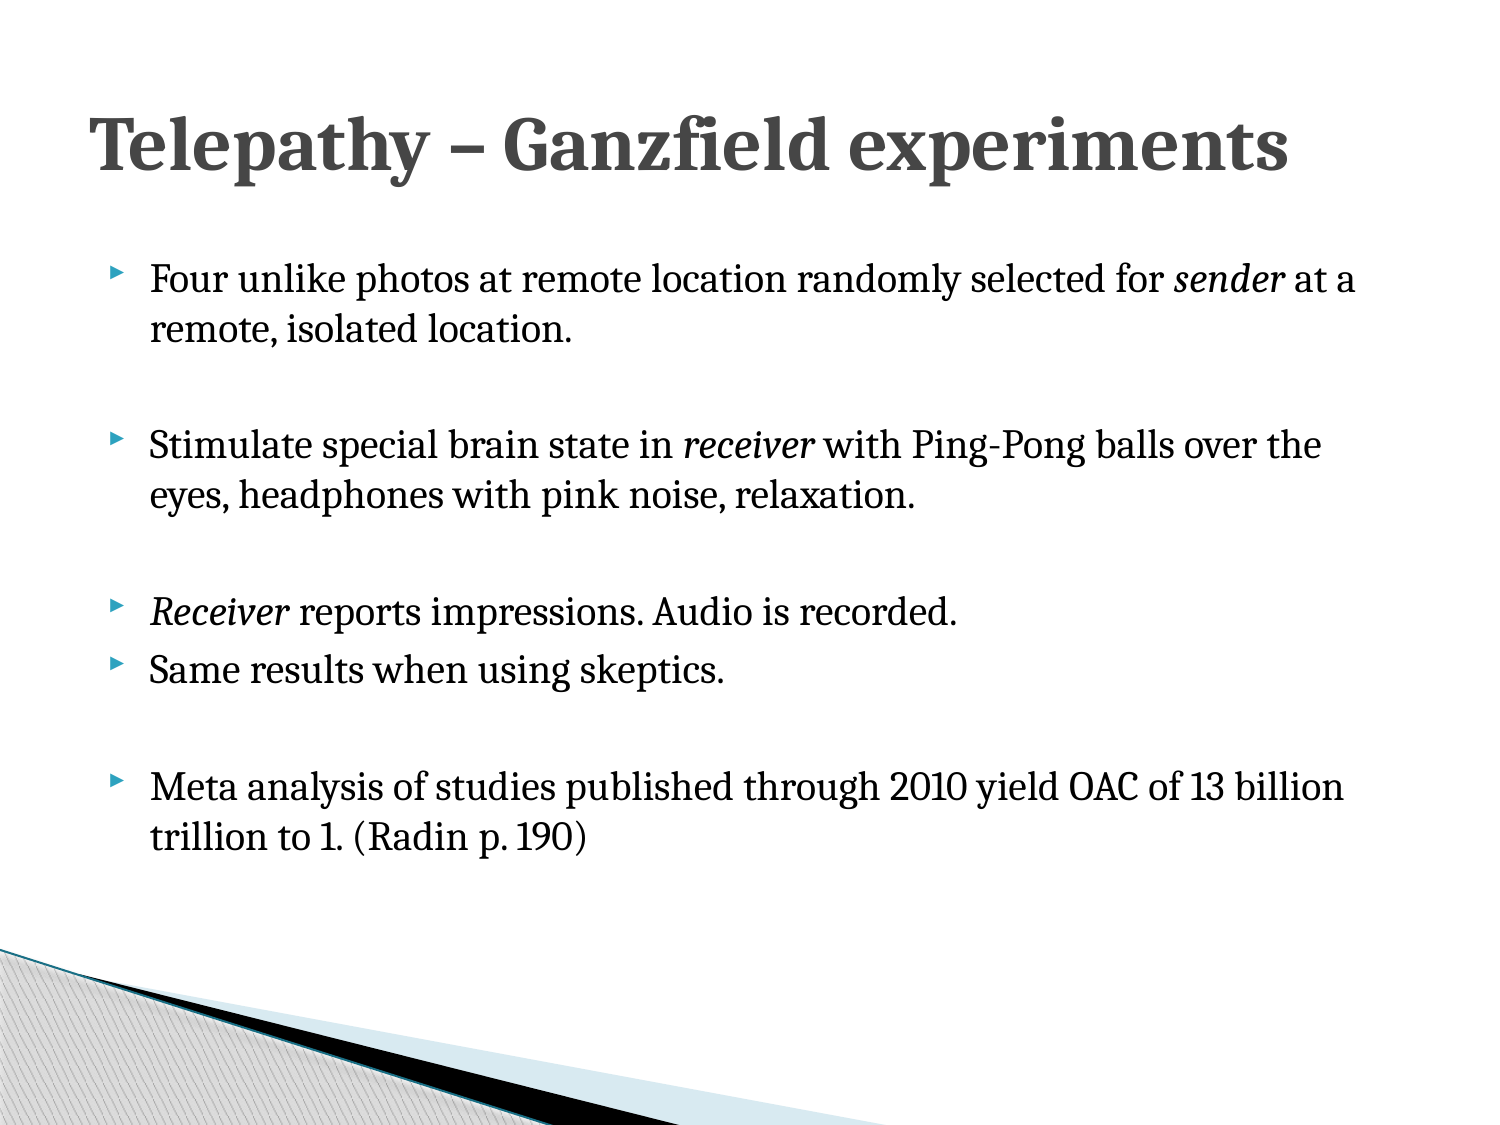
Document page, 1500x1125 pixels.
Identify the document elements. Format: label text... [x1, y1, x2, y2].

list Four unlike photos at remote location randomly selected for sender at a remote, isolated location. Stimulate special brain state in receiver with Ping-Pong balls over the eyes, headphones with pink noise, relaxation. Receiver reports impressions. Audio is recorded. Same results when using skeptics. Meta analysis of studies published through 2010 yield OAC of 13 billion trillion to 1. (Radin p. 190) [75, 242, 1425, 986]
title Telepathy – Ganzfield experiments [75, 45, 1425, 233]
